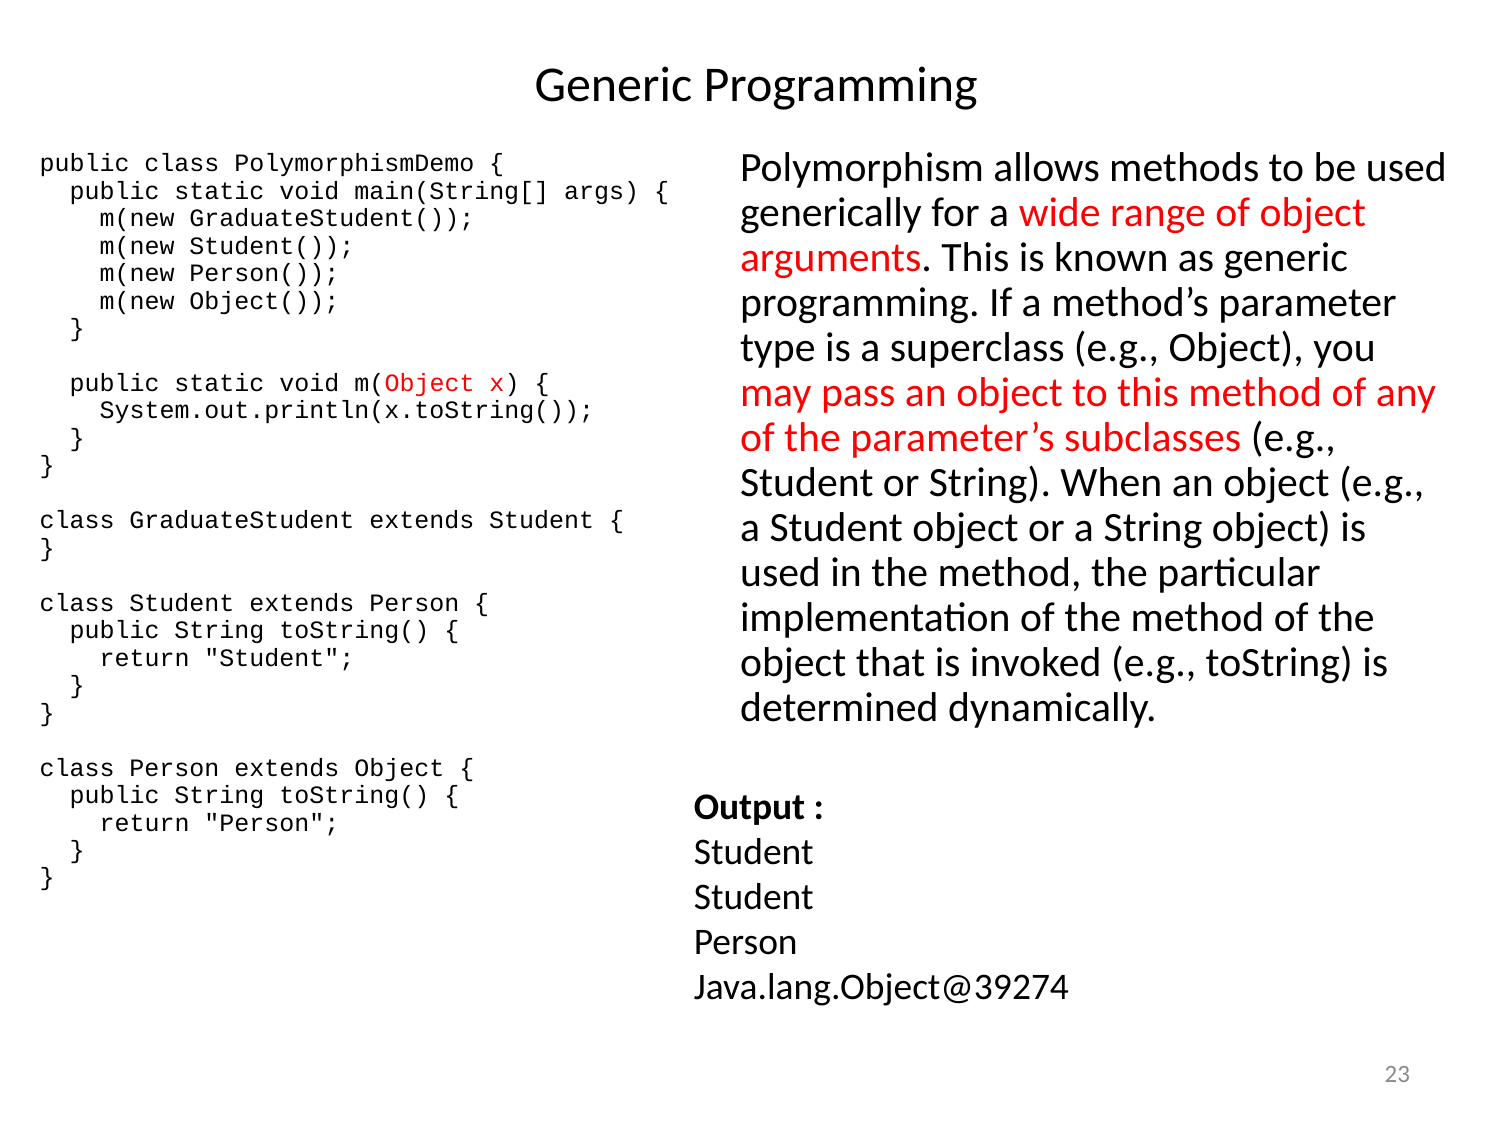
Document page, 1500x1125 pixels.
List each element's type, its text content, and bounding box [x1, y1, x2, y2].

slide_number 23 [1074, 1042, 1425, 1103]
text_box Output : Student Student Person Java.lang.Object@39274 [679, 775, 1388, 1015]
list Polymorphism allows methods to be used generically for a wide range of object arguments. This is known as generic programming. If a method’s parameter type is a superclass (e.g., Object), you may pass an object to this method of any of the parameter’s subclasses (e.g., Student or String). When an object (e.g., a Student object or a String object) is used in the method, the particular implementation of the method of the object that is invoked (e.g., toString) is determined dynamically. [725, 137, 1463, 763]
title Generic Programming [37, 24, 1475, 138]
text_box public class PolymorphismDemo { public static void main(String[] args) { m(new GraduateStudent()); m(new Student()); m(new Person()); m(new Object()); } public static void m(Object x) { System.out.println(x.toString()); } } class GraduateStudent extends Student { } class Student extends Person { public String toString() { return "Student"; } } class Person extends Object { public String toString() { return "Person"; } } [24, 137, 700, 897]
